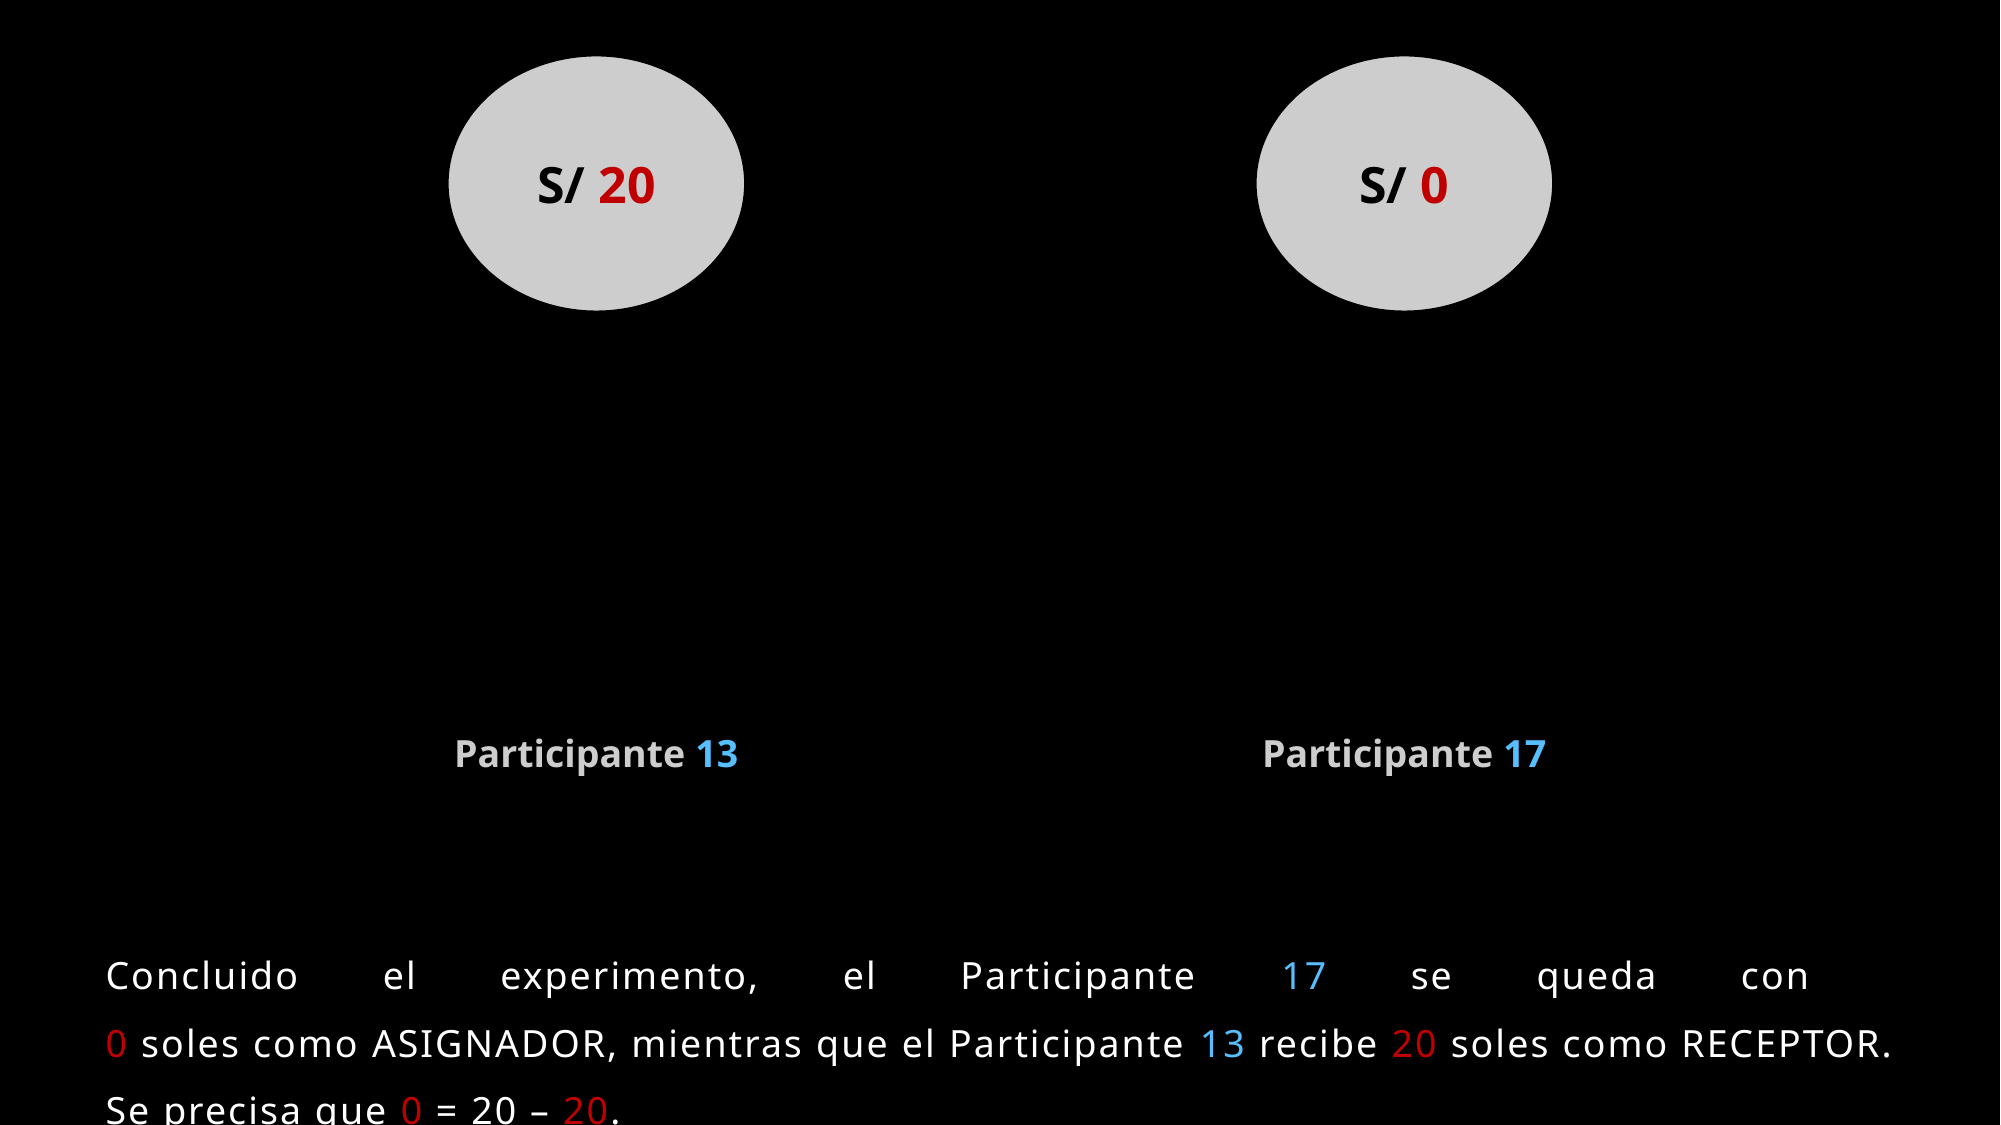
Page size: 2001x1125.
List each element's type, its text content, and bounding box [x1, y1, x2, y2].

text_box S/ 0 [1254, 54, 1555, 313]
text_box Concluido el experimento, el Participante 17 se queda con 0 soles como ASIGNADOR, mientras que el Participante 13 recibe 20 soles como RECEPTOR. Se precisa que 0 = 20 – 20. [90, 936, 1910, 1125]
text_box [385, 348, 808, 828]
text_box S/ 20 [446, 54, 747, 313]
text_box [1193, 348, 1616, 828]
